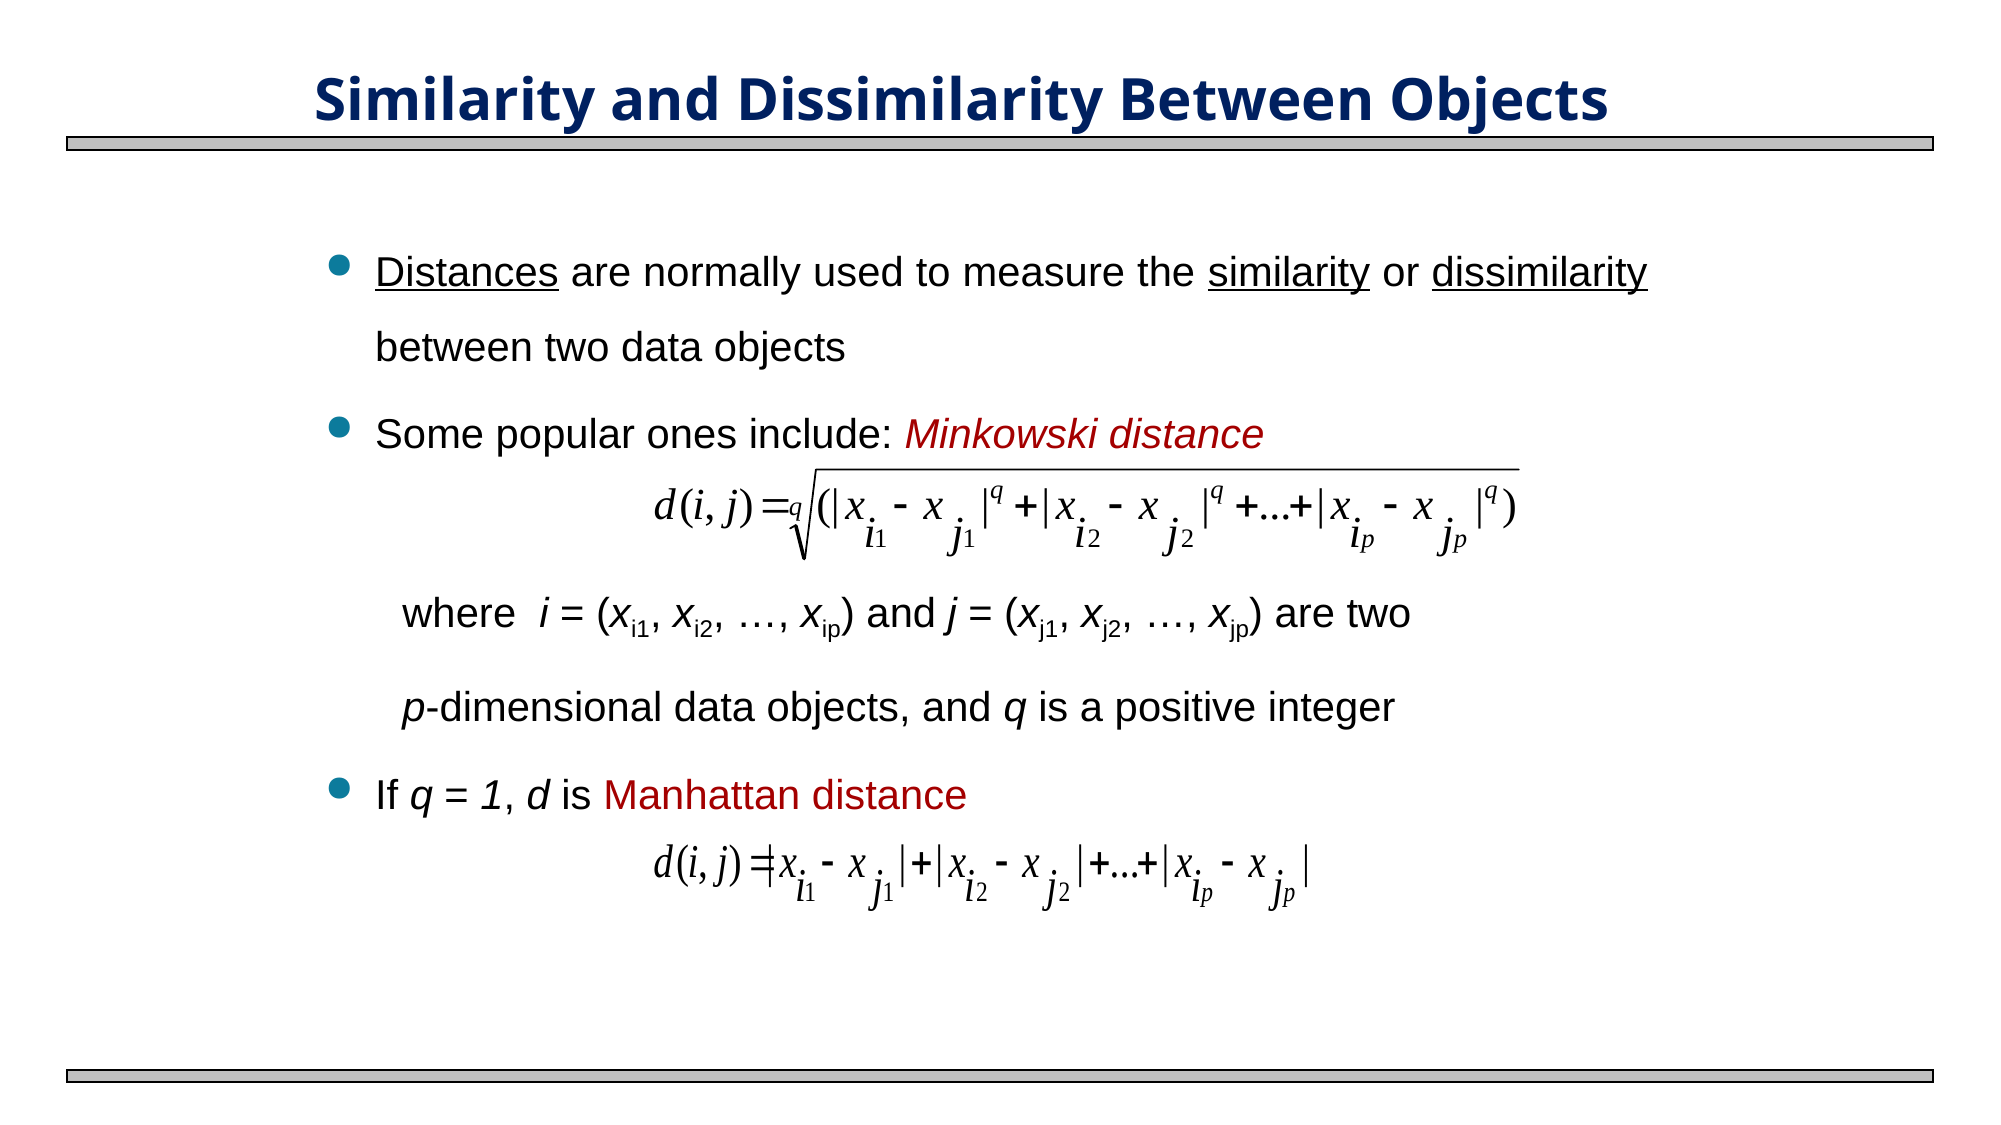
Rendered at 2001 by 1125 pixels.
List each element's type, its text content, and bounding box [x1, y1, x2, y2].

title Similarity and Dissimilarity Between Objects [300, 39, 1638, 139]
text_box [649, 837, 1313, 918]
list Distances are normally used to measure the similarity or dissimilarity between two data objects Some popular ones include: Minkowski distance where i = (xi1, xi2, …, xip) and j = (xj1, xj2, …, xjp) are two p-dimensional data objects, and q is a positive integer If q = 1, d is Manhattan distance [312, 212, 1663, 988]
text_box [649, 462, 1526, 567]
